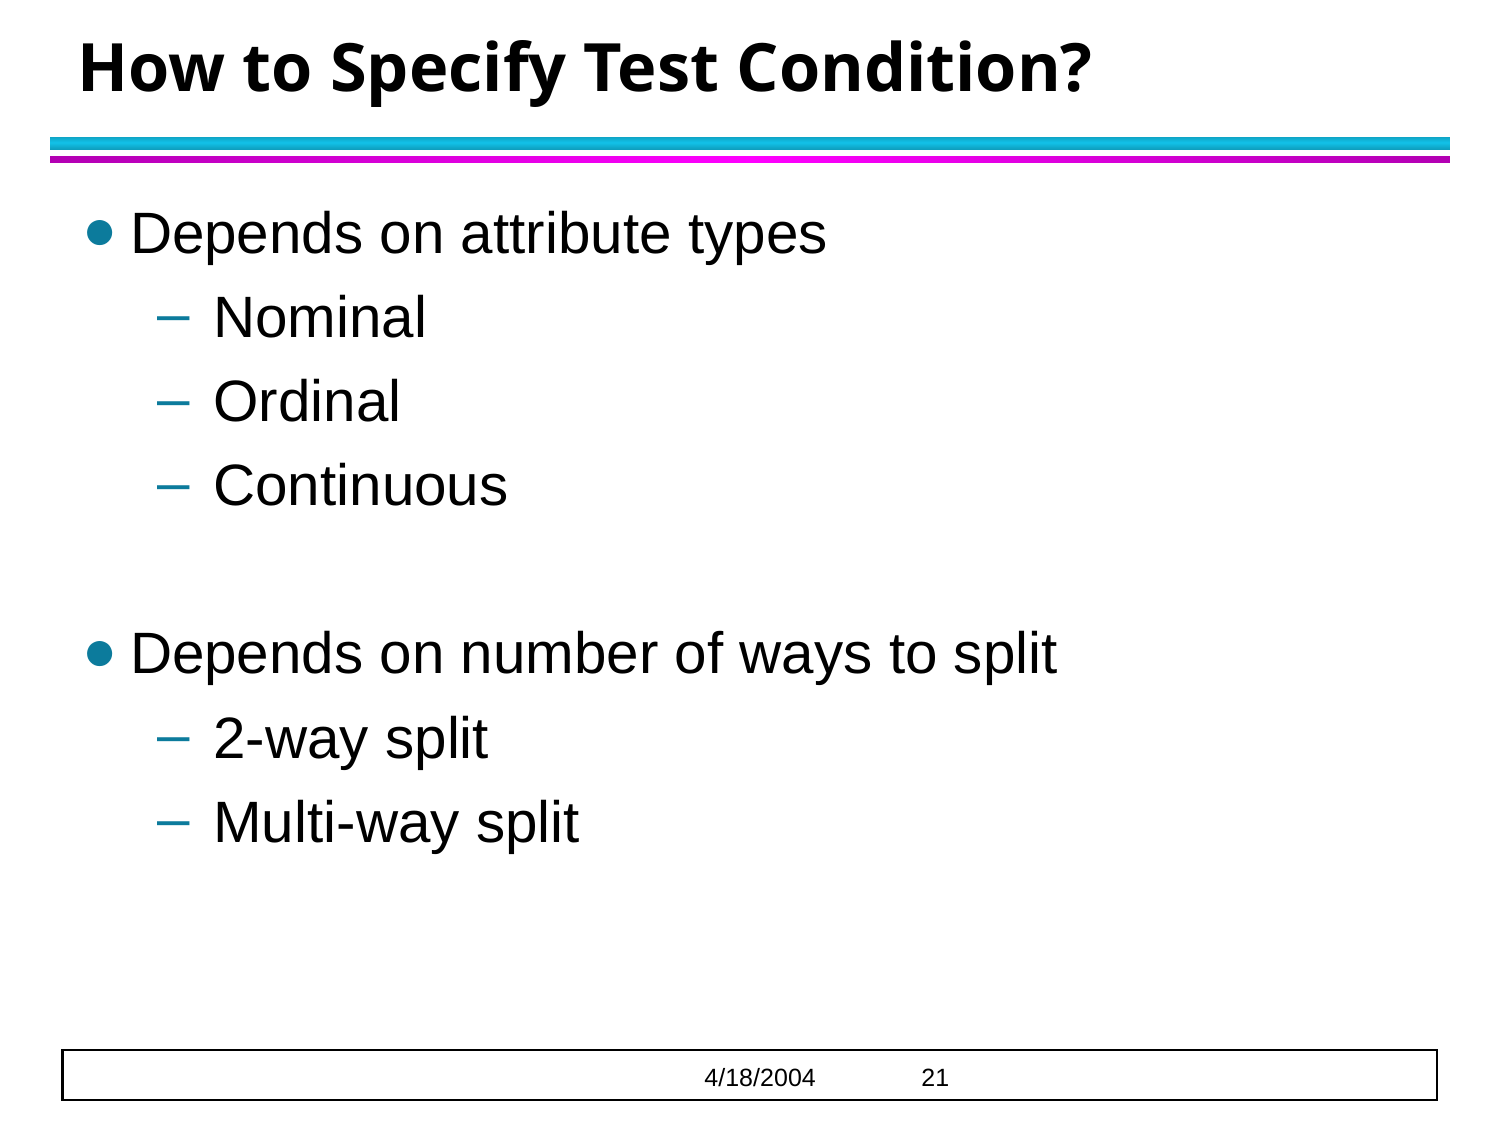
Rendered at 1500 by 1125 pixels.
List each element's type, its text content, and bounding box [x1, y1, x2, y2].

title How to Specify Test Condition? [62, 24, 1421, 113]
list Depends on attribute types Nominal Ordinal Continuous Depends on number of ways to split 2-way split Multi-way split [67, 187, 1432, 1038]
